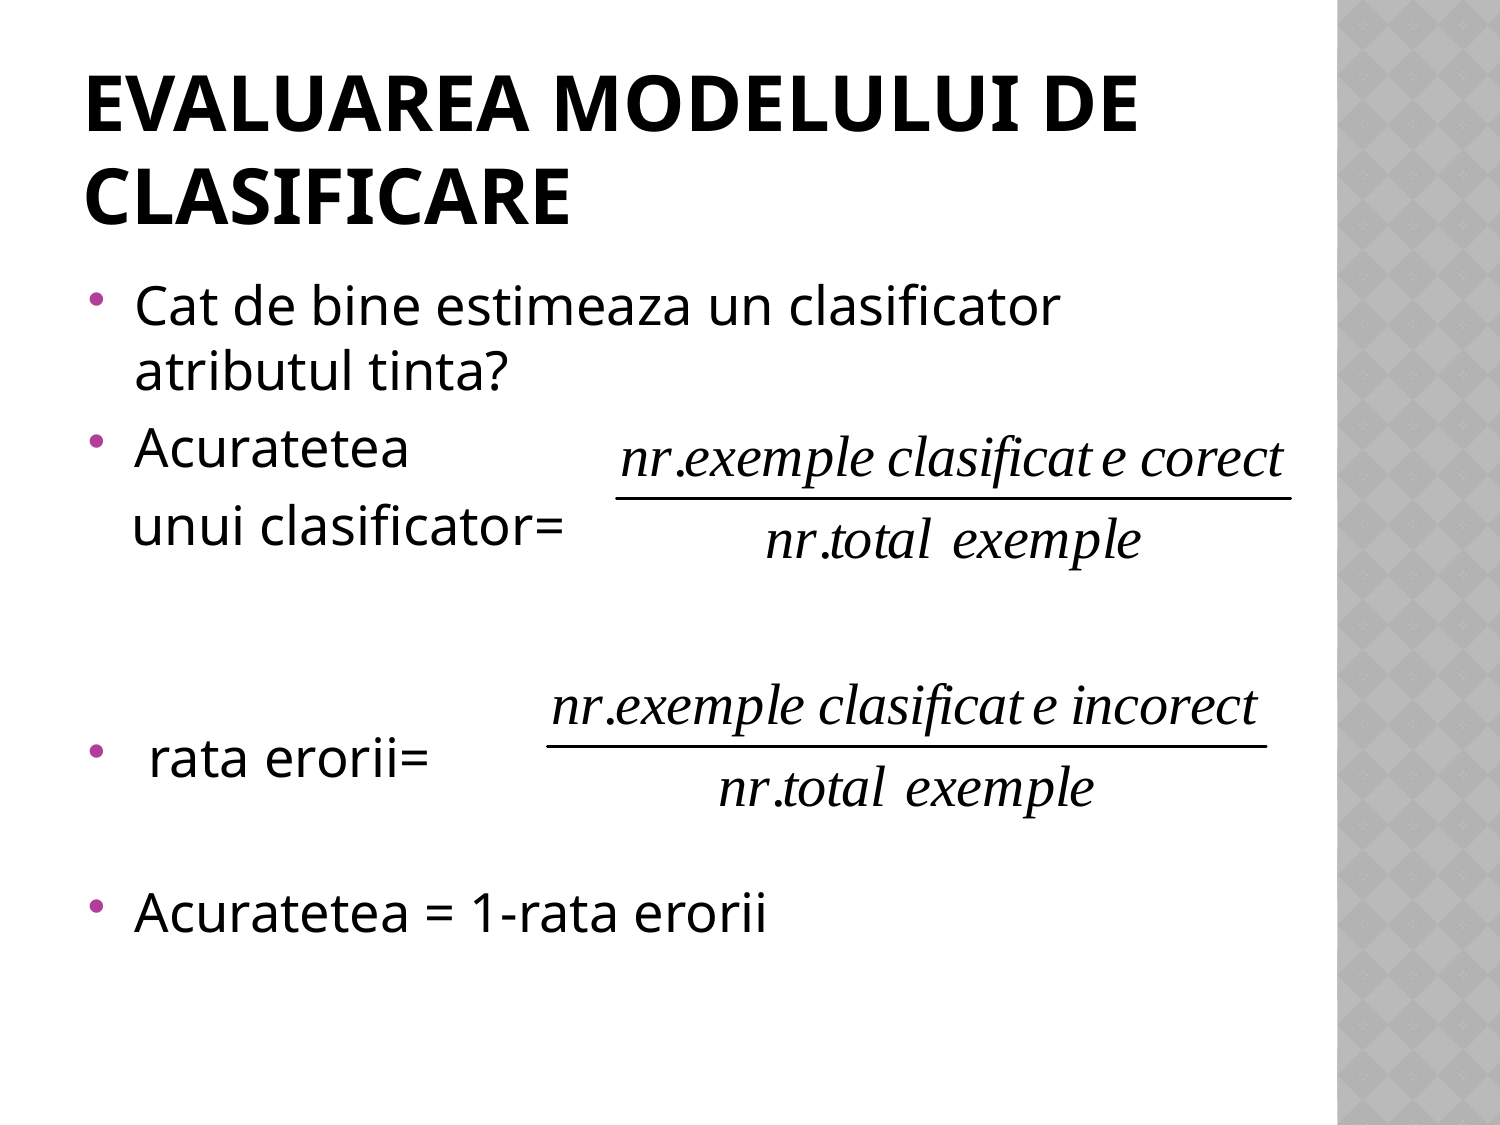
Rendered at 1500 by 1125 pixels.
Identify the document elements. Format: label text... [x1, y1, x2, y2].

title Evaluarea modelului de clasificare [75, 52, 1263, 240]
list Cat de bine estimeaza un clasificator atributul tinta? Acuratetea unui clasificator= rata erorii= Acuratetea = 1-rata erorii [75, 264, 1263, 1059]
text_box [536, 668, 1277, 835]
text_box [605, 420, 1303, 587]
